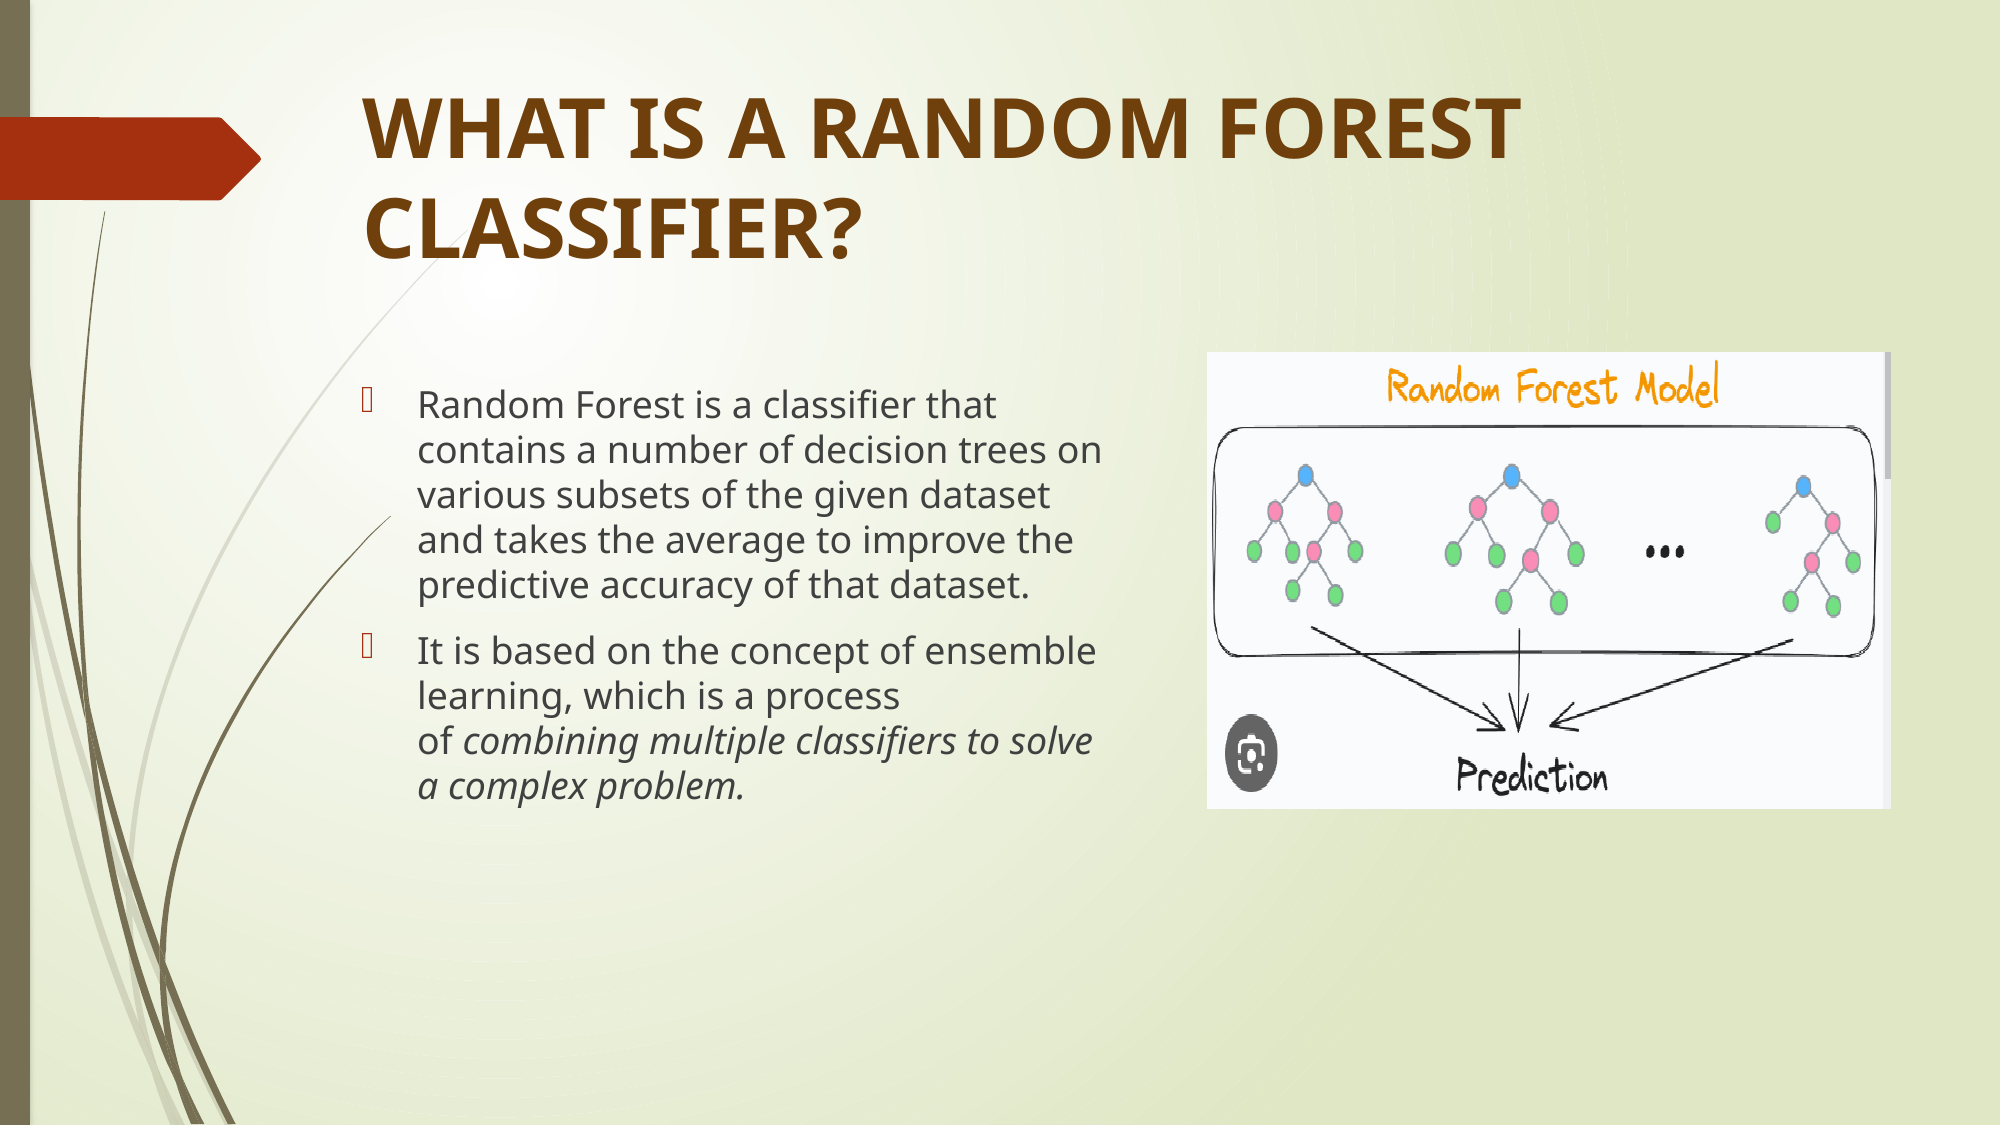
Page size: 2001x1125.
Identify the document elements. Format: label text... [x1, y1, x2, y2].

title WHAT IS A RANDOM FOREST CLASSIFIER? [347, 68, 1810, 279]
list Random Forest is a classifier that contains a number of decision trees on various subsets of the given dataset and takes the average to improve the predictive accuracy of that dataset. It is based on the concept of ensemble learning, which is a process of combining multiple classifiers to solve a complex problem. [345, 373, 1135, 1069]
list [1207, 352, 1891, 810]
